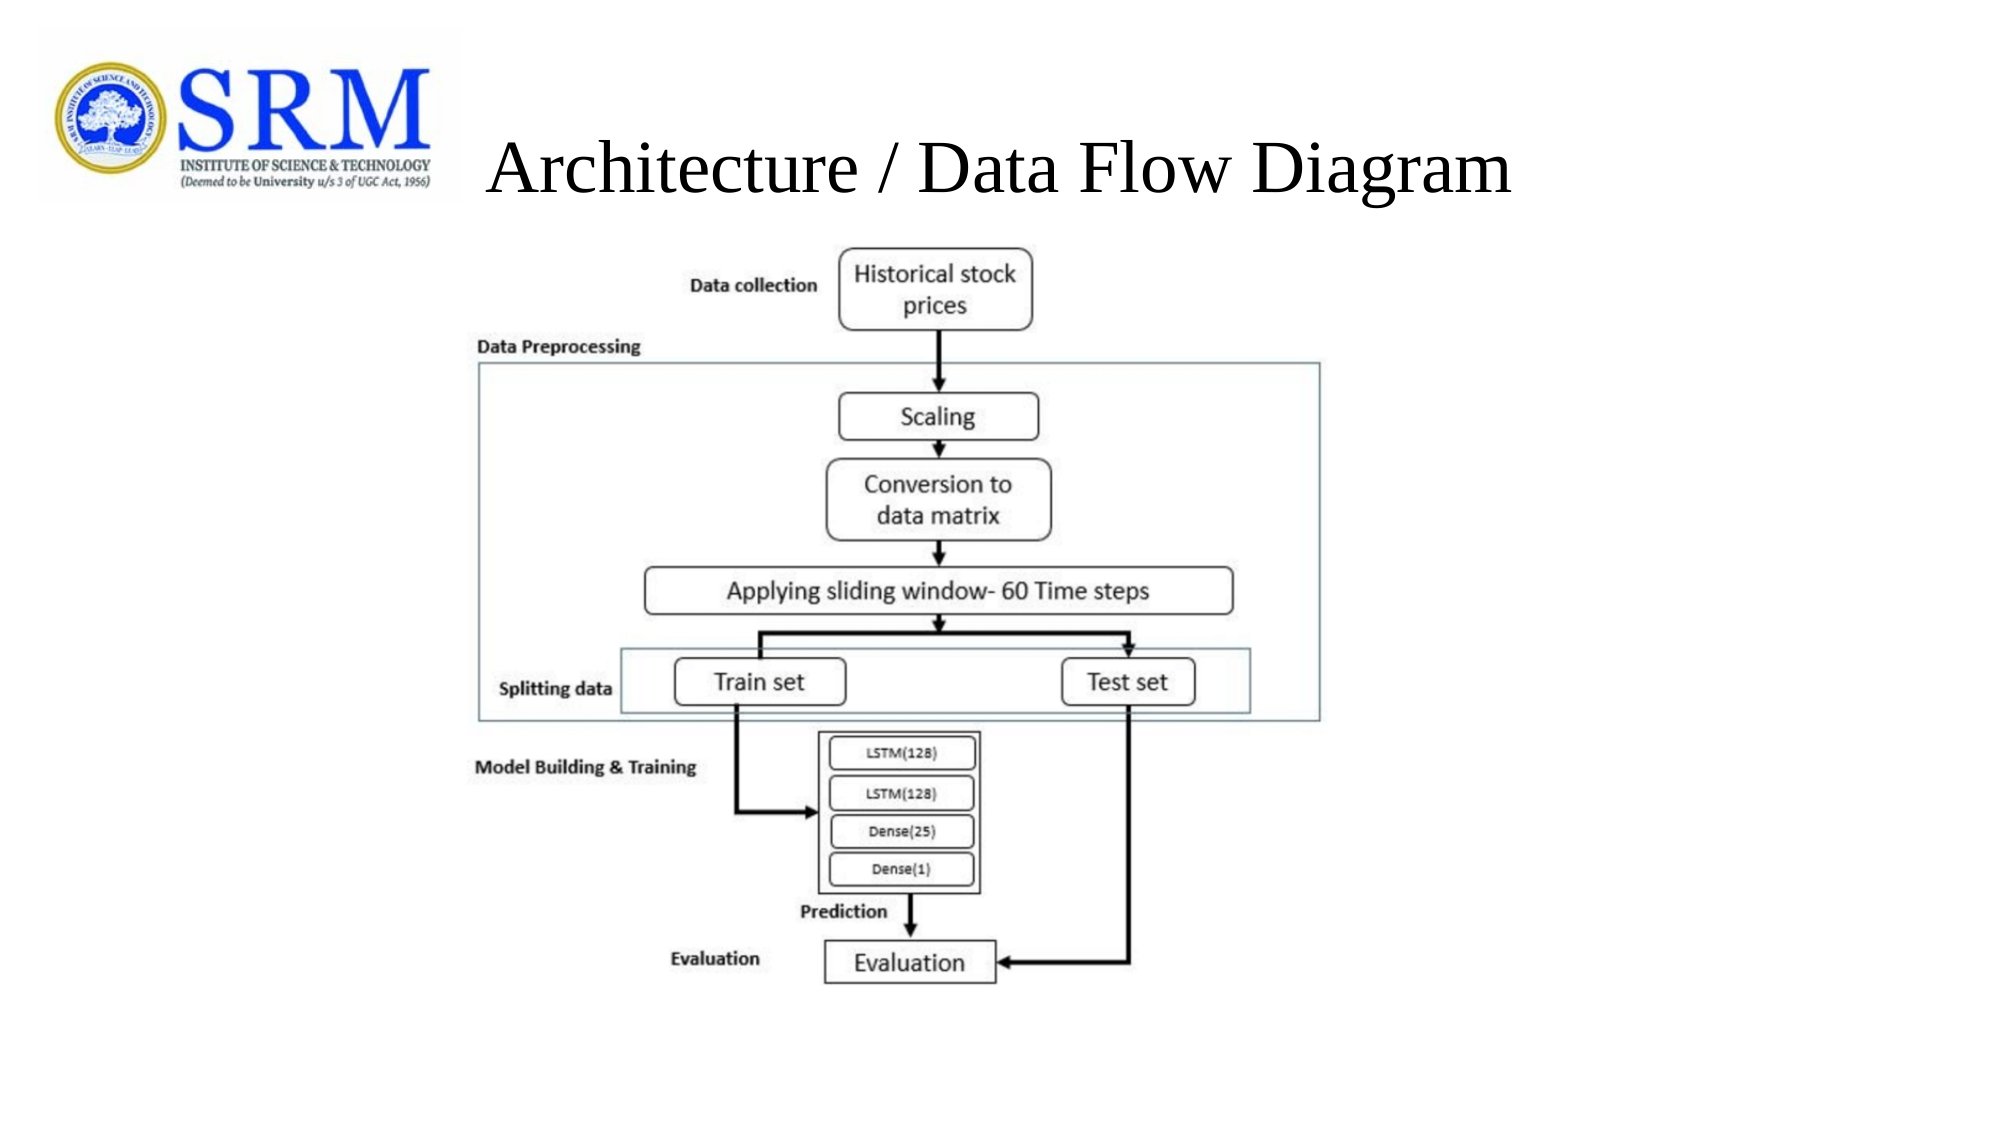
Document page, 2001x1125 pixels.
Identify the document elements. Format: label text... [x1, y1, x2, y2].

picture [442, 232, 1350, 1002]
title Architecture / Data Flow Diagram [137, 59, 1863, 278]
picture [37, 26, 463, 203]
